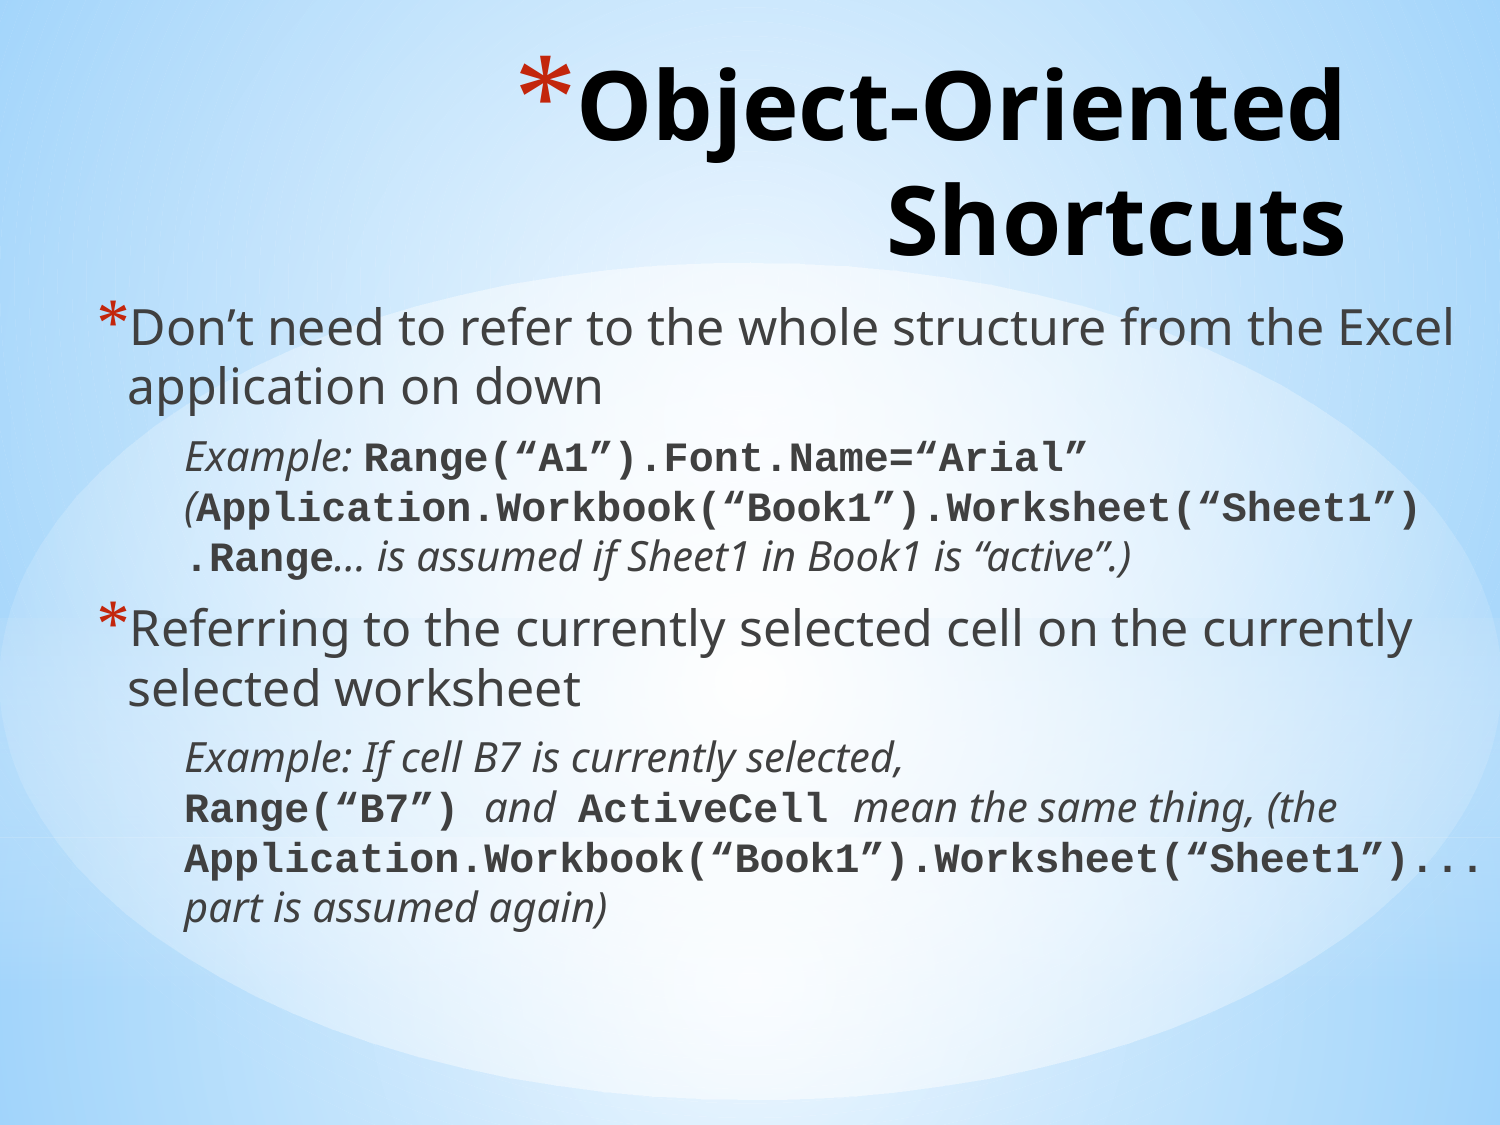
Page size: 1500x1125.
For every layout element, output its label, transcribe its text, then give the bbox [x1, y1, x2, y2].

title Object-Oriented Shortcuts [294, 37, 1363, 225]
list Don’t need to refer to the whole structure from the Excel application on down Example: Range(“A1”).Font.Name=“Arial” (Application.Workbook(“Book1”).Worksheet(“Sheet1”) .Range… is assumed if Sheet1 in Book1 is “active”.) Referring to the currently selected cell on the currently selected worksheet Example: If cell B7 is currently selected, Range(“B7”) and ActiveCell mean the same thing, (the Application.Workbook(“Book1”).Worksheet(“Sheet1”)... part is assumed again) [75, 287, 1500, 975]
